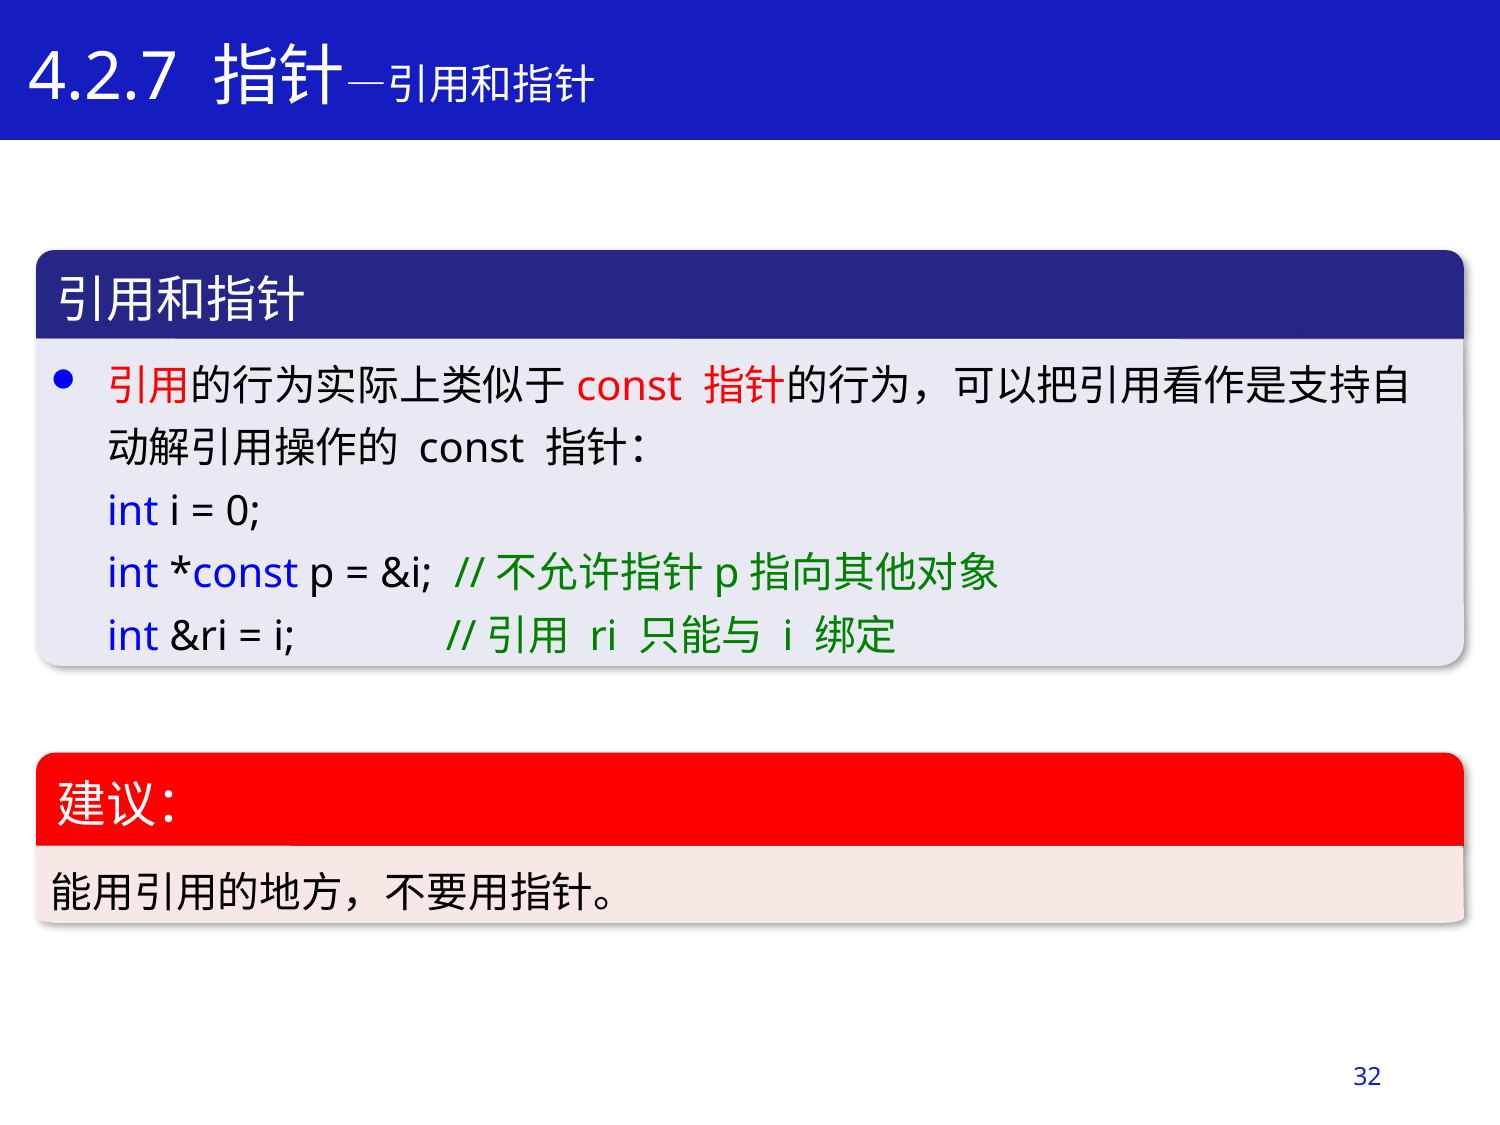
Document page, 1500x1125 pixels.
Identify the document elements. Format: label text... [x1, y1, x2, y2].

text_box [35, 250, 1464, 664]
text_box 4.2.7 指针—引用和指针 [13, 25, 907, 121]
slide_number 32 [1059, 1047, 1397, 1108]
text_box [35, 752, 1464, 920]
